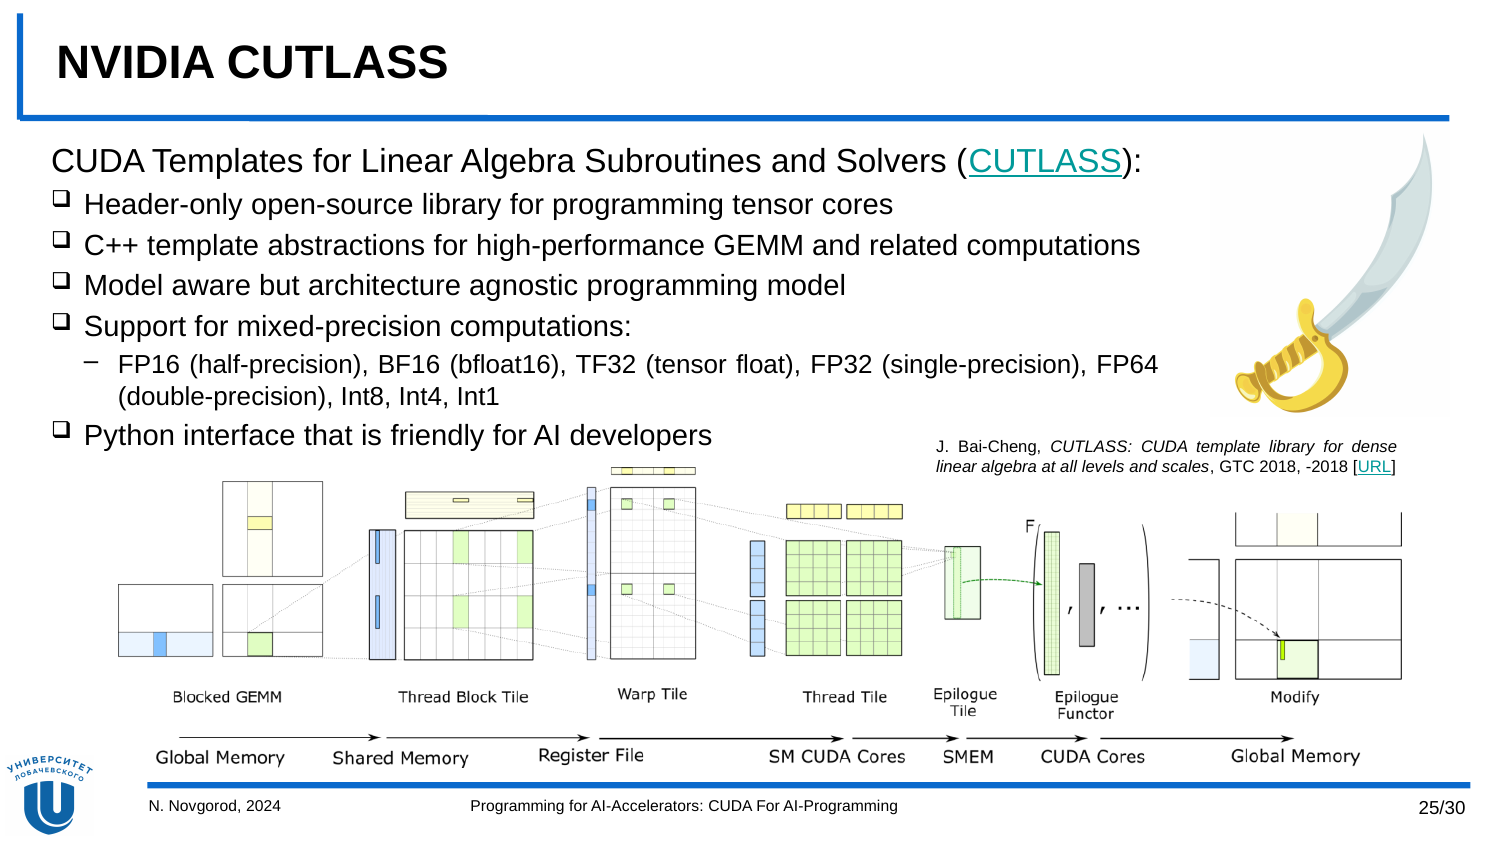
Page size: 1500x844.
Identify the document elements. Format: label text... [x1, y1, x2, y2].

title NVIDIA CUTLASS [41, 25, 1475, 95]
picture [5, 755, 94, 836]
footer Programming for AI-Accelerators: CUDA For AI-Programming [455, 788, 1329, 844]
picture [112, 461, 1413, 769]
text_box J. Bai-Cheng, CUTLASS: CUDA template library for dense linear algebra at all levels and scales, GTC 2018, -2018 [URL] [921, 428, 1413, 461]
slide_number N. Novgorod, 2024 [133, 788, 445, 844]
list CUDA Templates for Linear Algebra Subroutines and Solvers (CUTLASS): Header-only open-source library for programming tensor cores C++ template abstractions for high-performance GEMM and related computations Model aware but architecture agnostic programming model Support for mixed-precision computations: FP16 (half-precision), BF16 (bfloat16), TF32 (tensor float), FP32 (single-precision), FP64 (double-precision), Int8, Int4, Int1 Python interface that is friendly for AI developers [35, 131, 1176, 458]
slide_number 25/30 [1338, 788, 1481, 844]
picture [1210, 123, 1450, 417]
